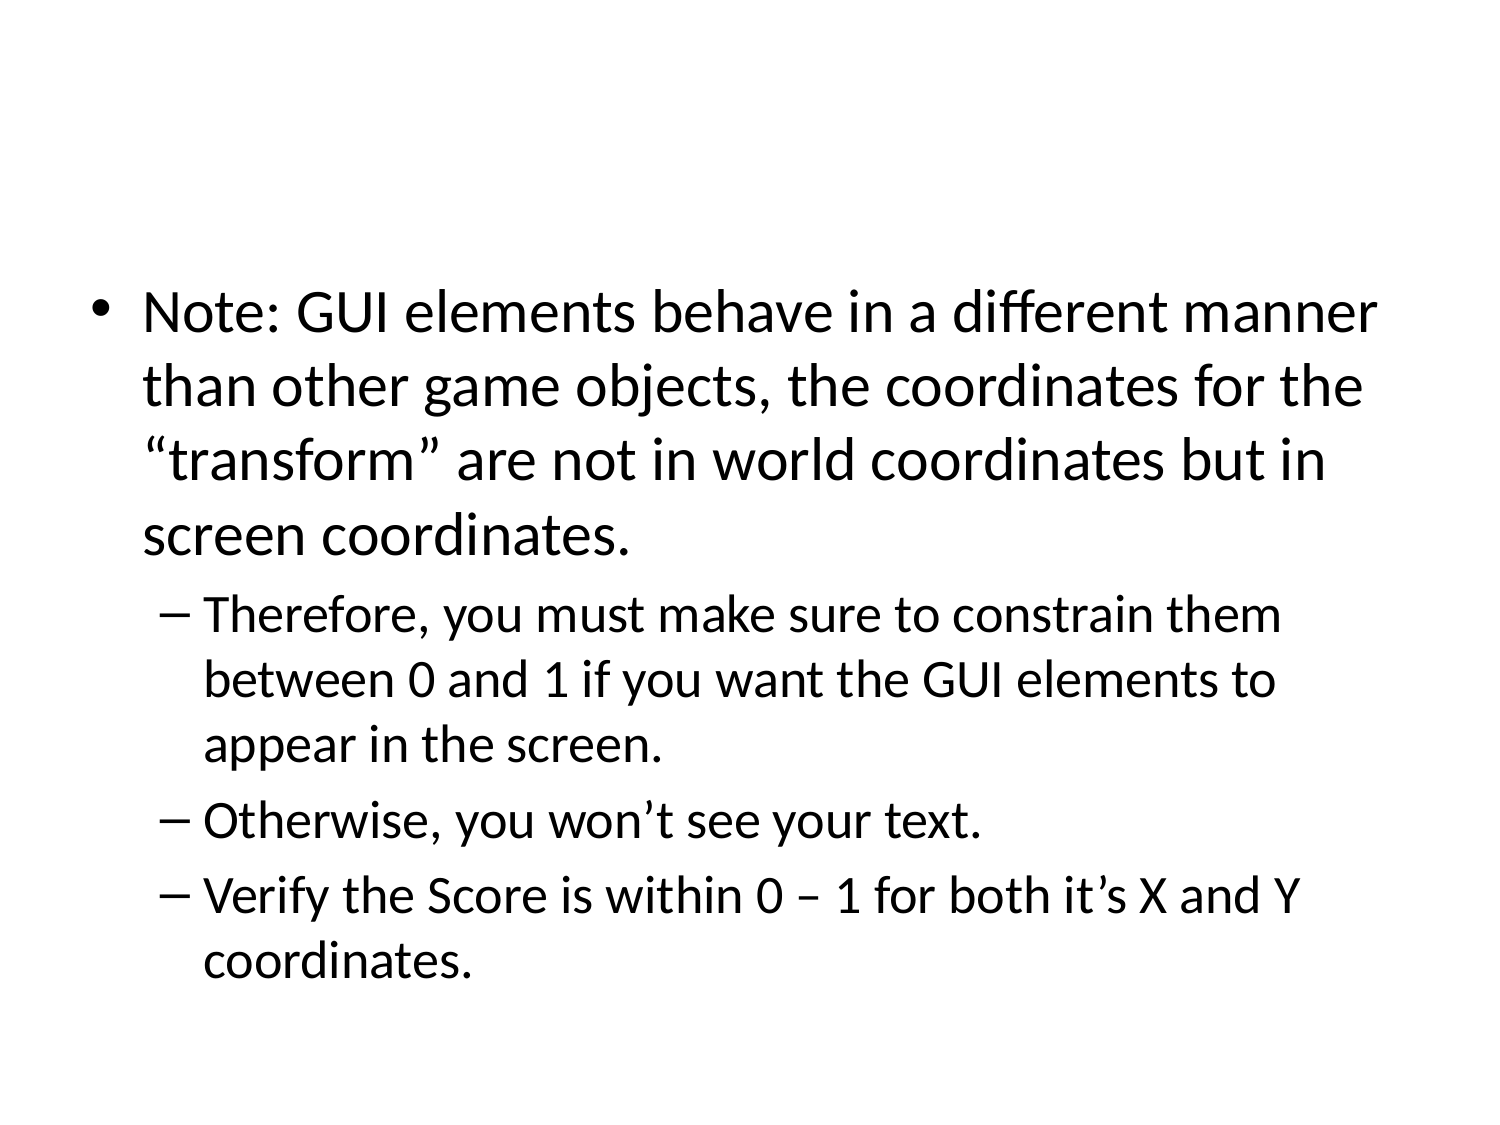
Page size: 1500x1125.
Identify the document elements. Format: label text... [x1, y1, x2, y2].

list Note: GUI elements behave in a different manner than other game objects, the coordinates for the “transform” are not in world coordinates but in screen coordinates. Therefore, you must make sure to constrain them between 0 and 1 if you want the GUI elements to appear in the screen. Otherwise, you won’t see your text. Verify the Score is within 0 – 1 for both it’s X and Y coordinates. [75, 262, 1425, 1005]
